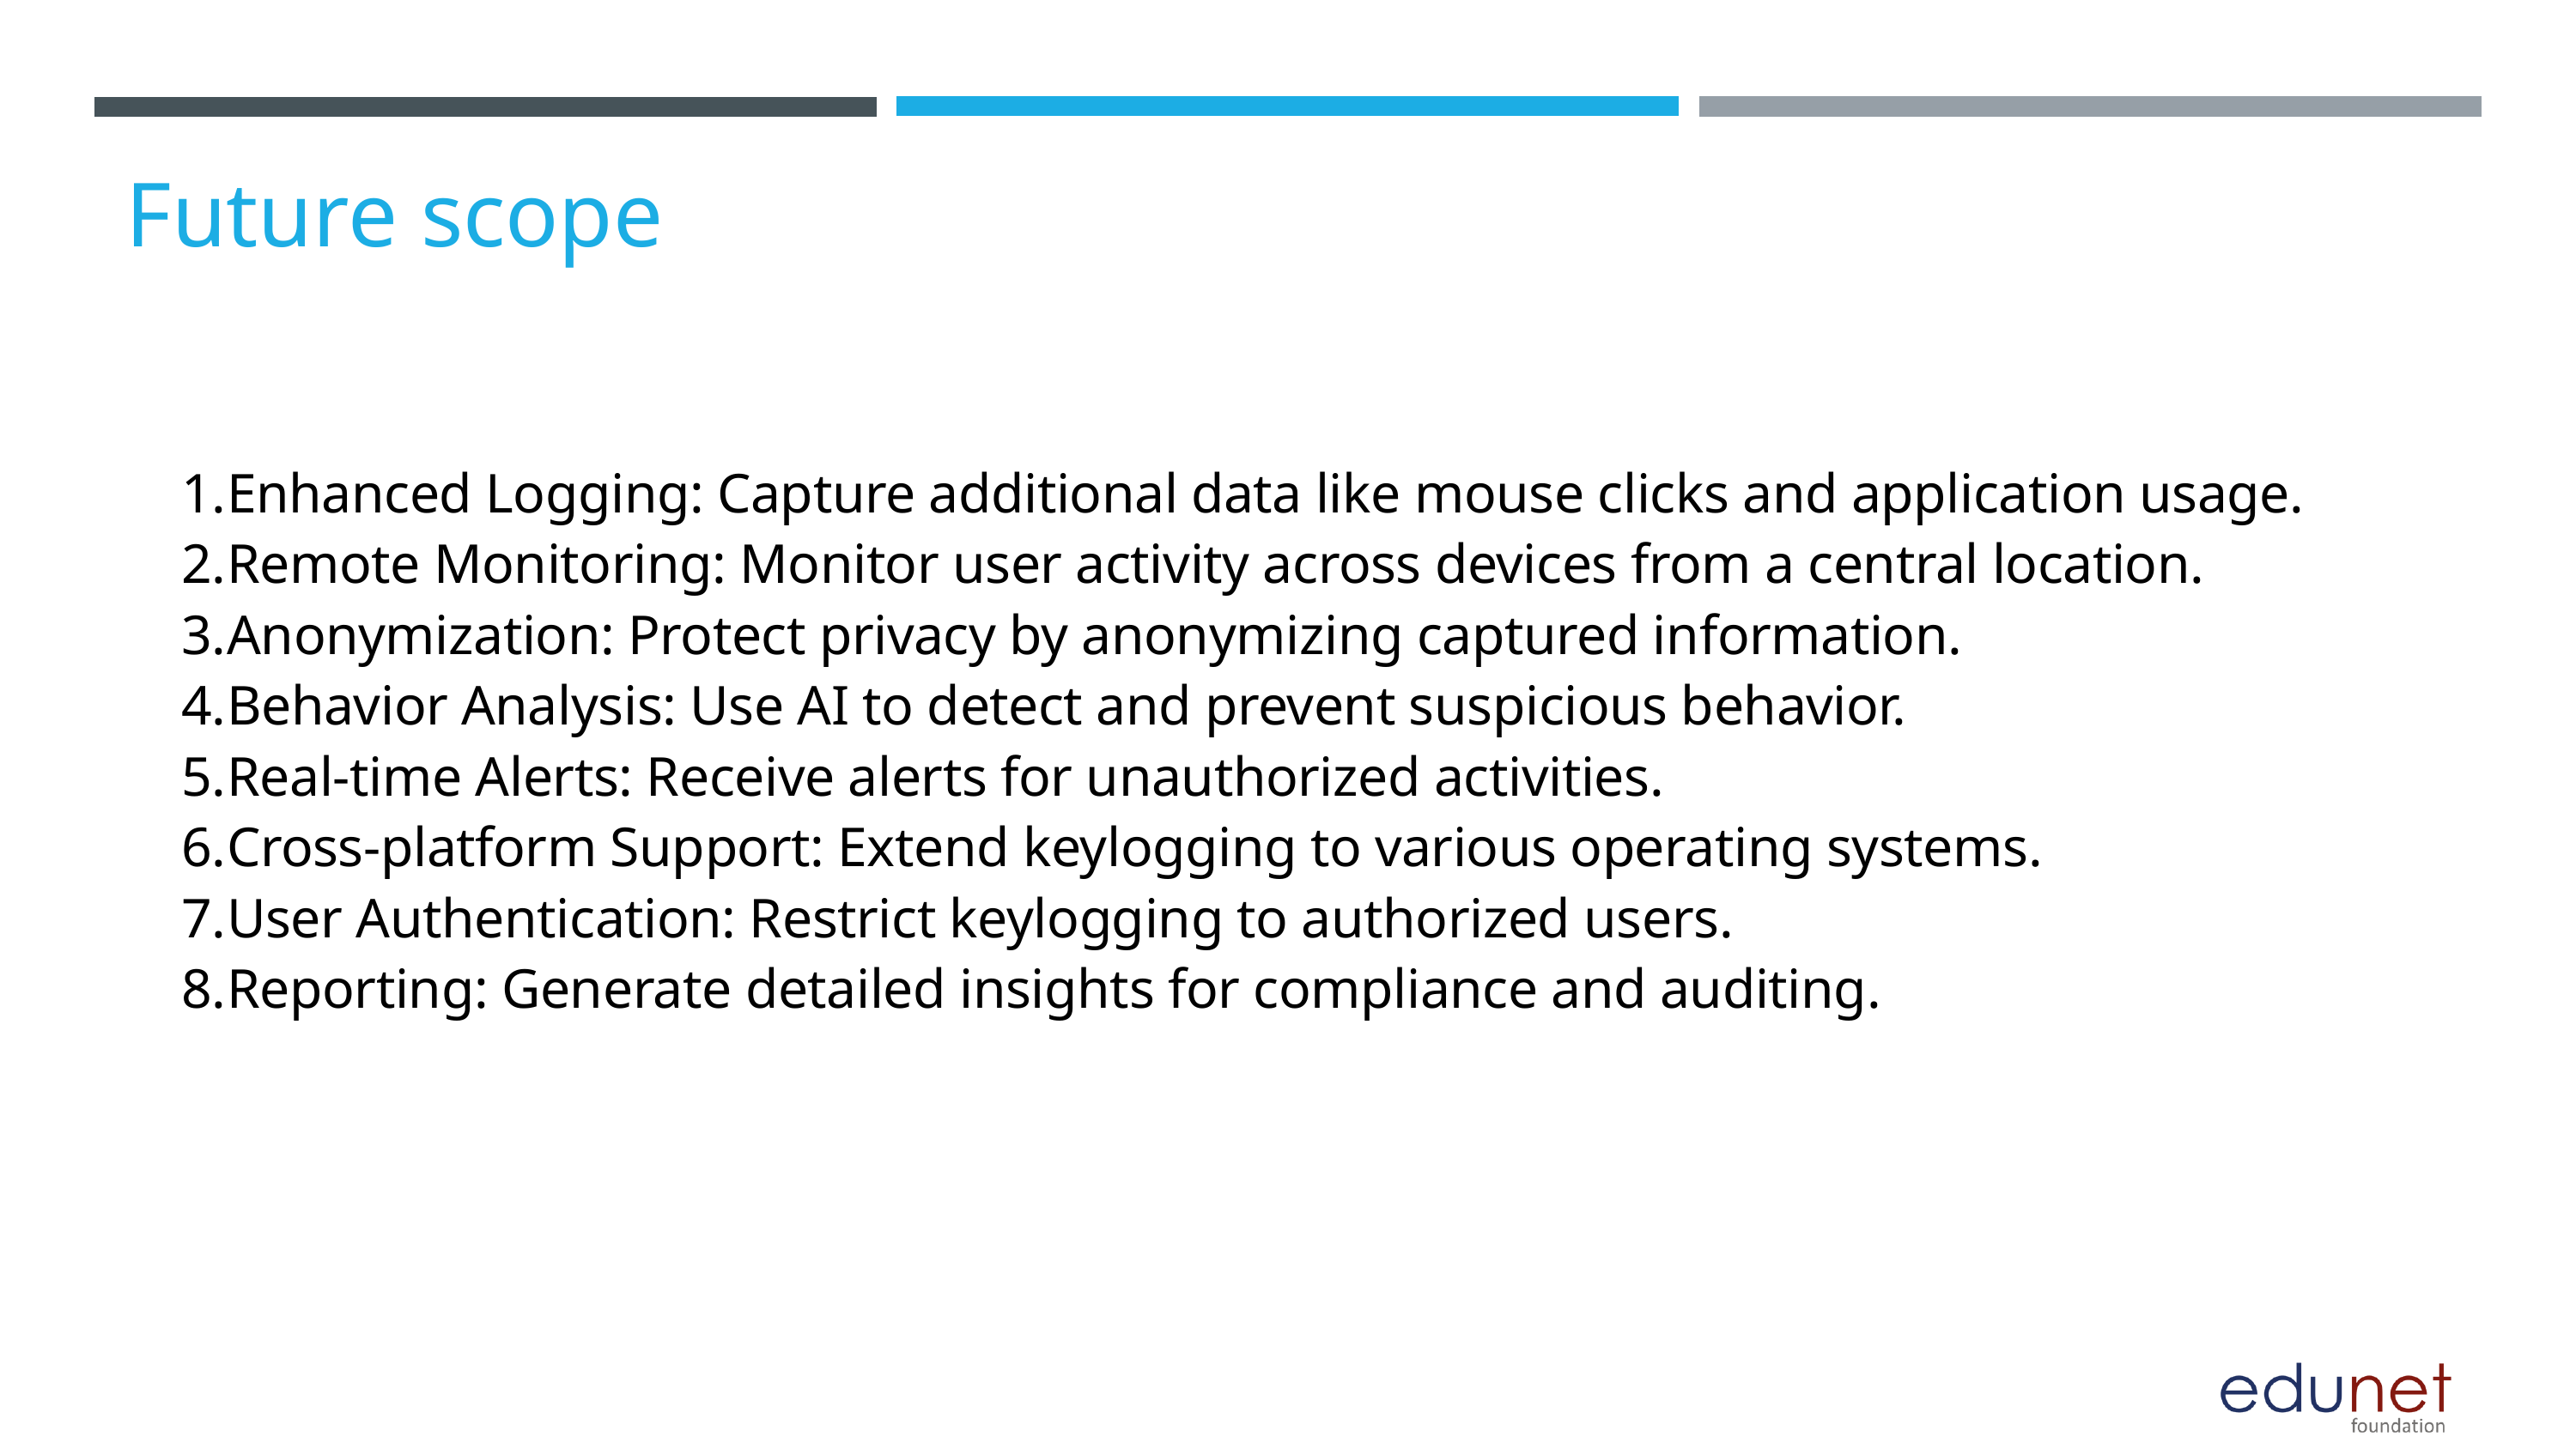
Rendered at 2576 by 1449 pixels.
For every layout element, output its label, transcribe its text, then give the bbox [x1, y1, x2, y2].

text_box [94, 96, 878, 117]
text_box Enhanced Logging: Capture additional data like mouse clicks and application usage. Remote Monitoring: Monitor user activity across devices from a central location. Anonymization: Protect privacy by anonymizing captured information. Behavior Analysis: Use AI to detect and prevent suspicious behavior. Real-time Alerts: Receive alerts for unauthorized activities. Cross-platform Support: Extend keylogging to various operating systems. User Authentication: Restrict keylogging to authorized users. Reporting: Generate detailed insights for compliance and auditing. [135, 452, 2440, 1090]
text_box [2215, 1360, 2453, 1437]
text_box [1698, 95, 2482, 117]
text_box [896, 96, 1679, 116]
text_box Future scope [125, 179, 2431, 265]
